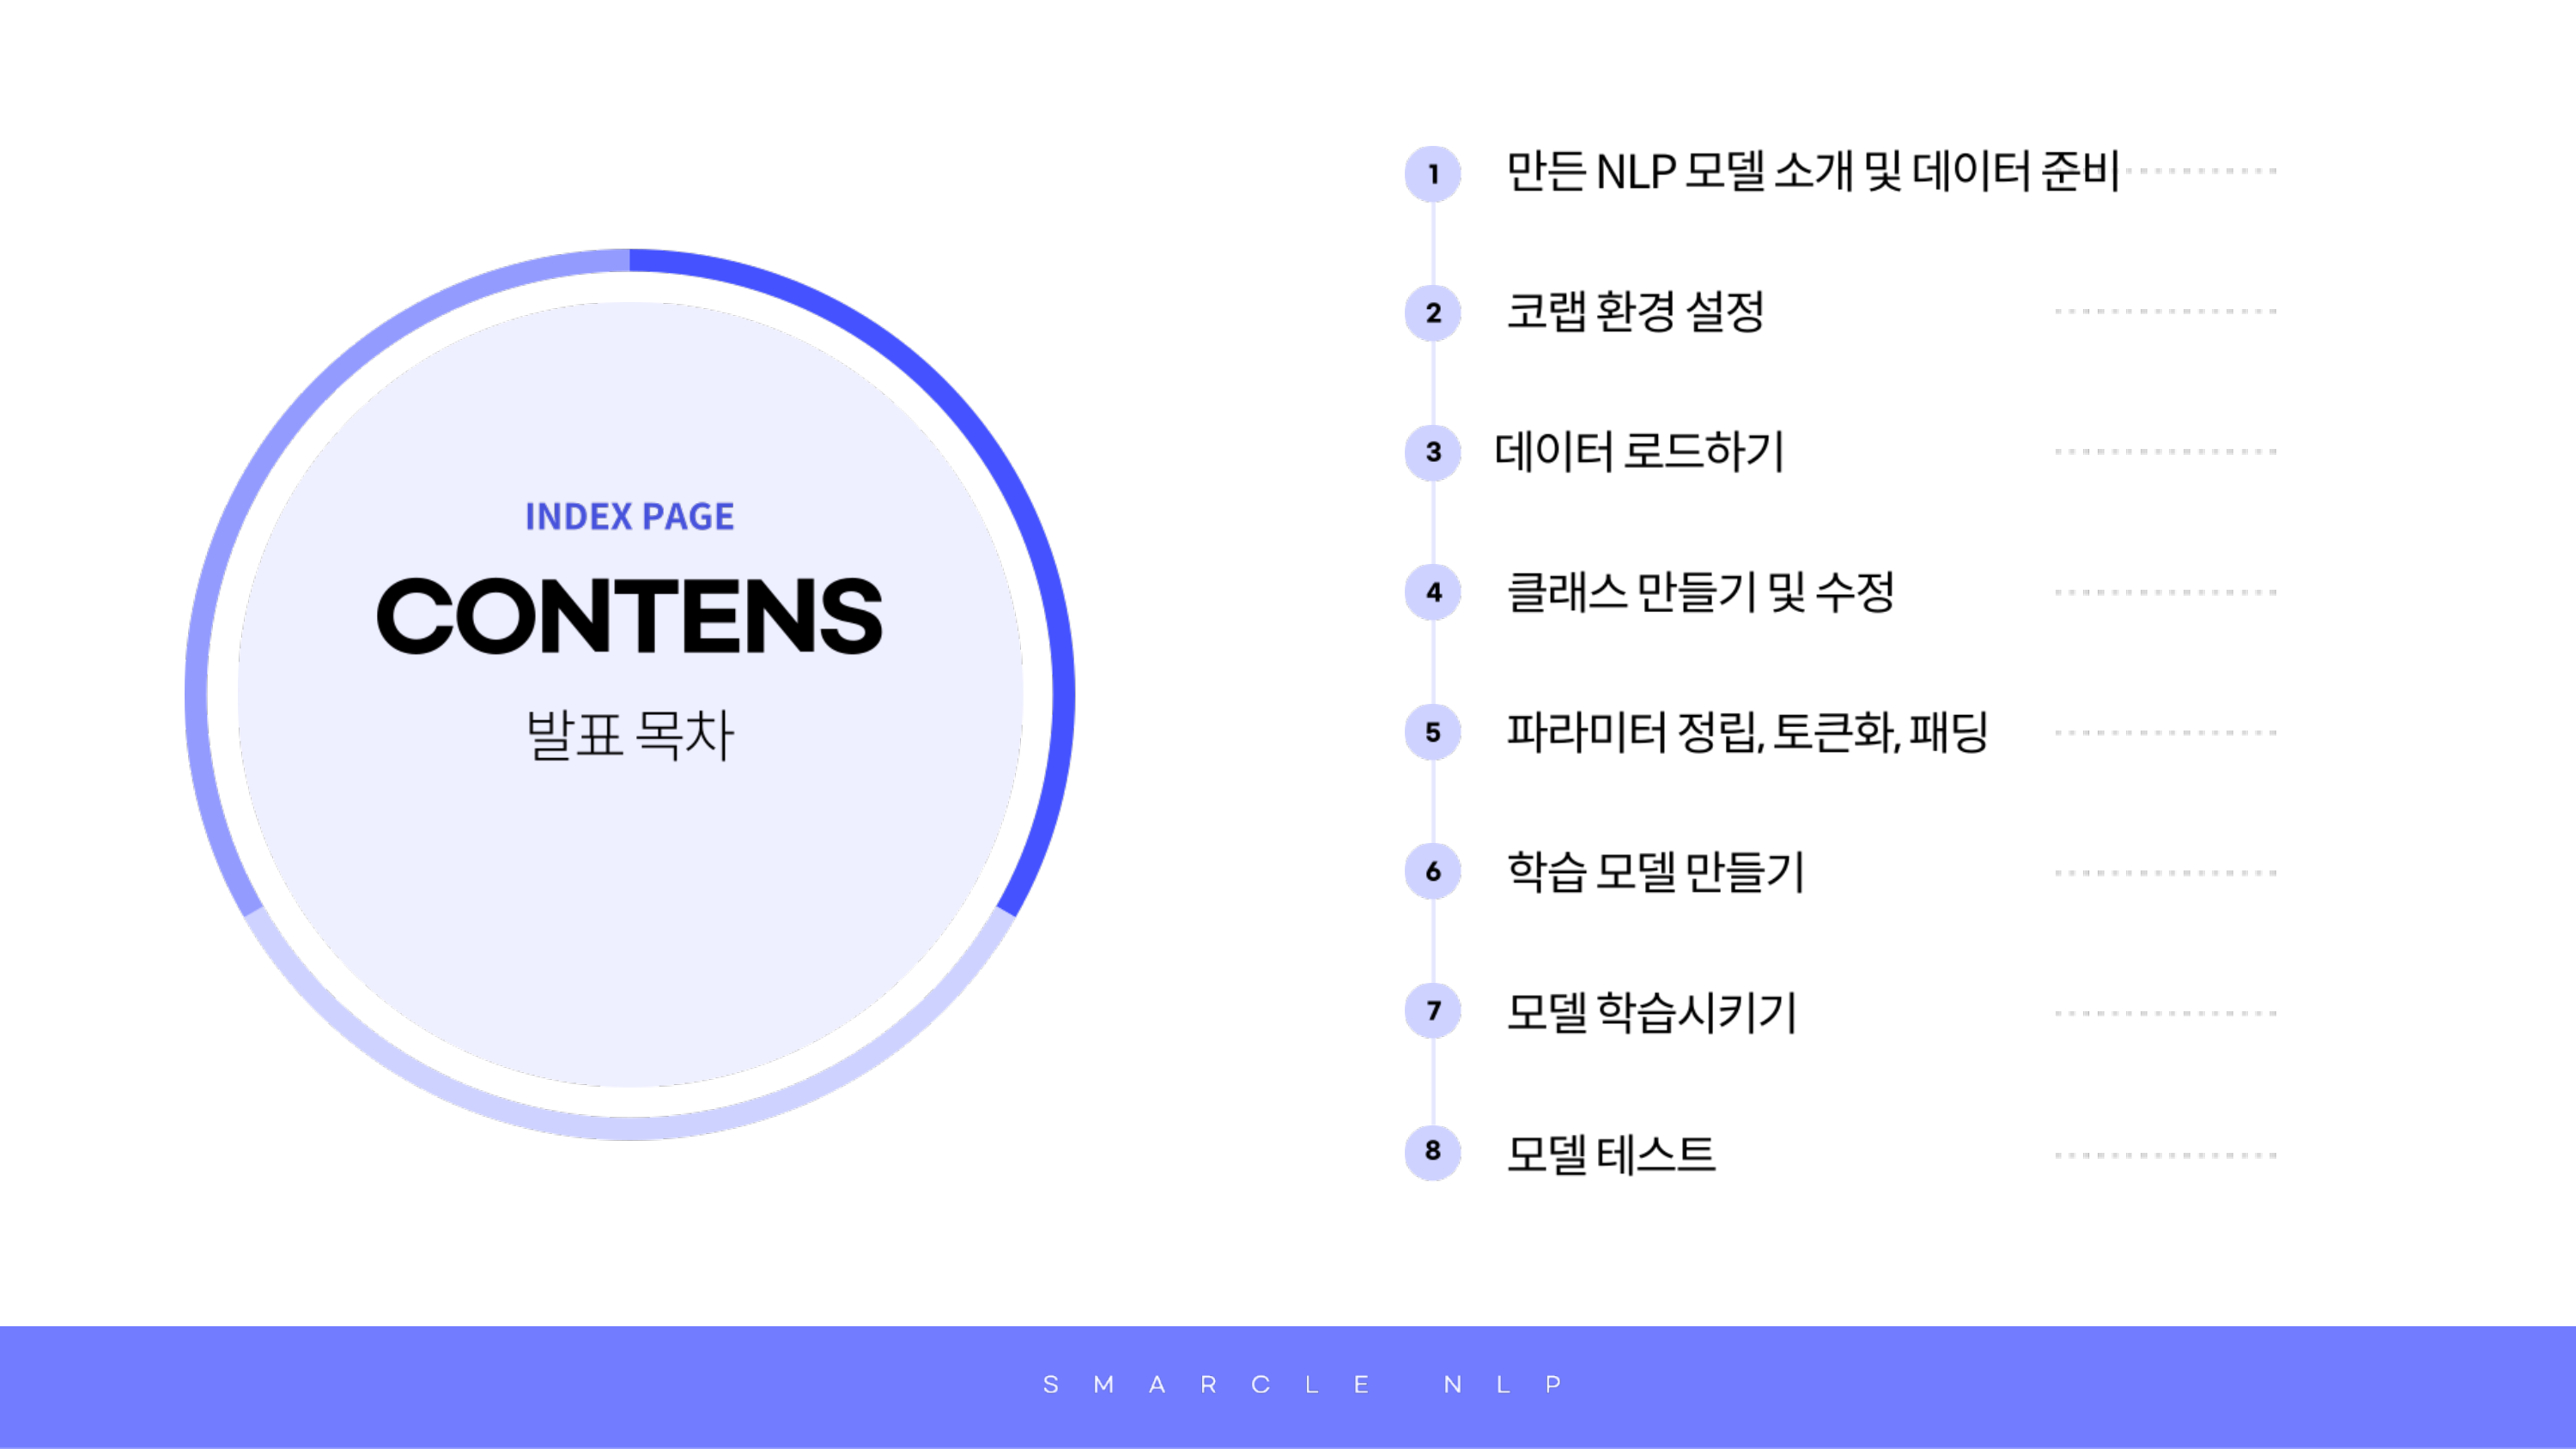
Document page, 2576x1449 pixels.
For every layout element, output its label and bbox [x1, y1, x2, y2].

picture [1399, 145, 1473, 645]
picture [1490, 120, 2167, 247]
text_box [2056, 449, 2277, 455]
picture [0, 1363, 2366, 1422]
text_box [1404, 1125, 1414, 1183]
text_box [955, 645, 1487, 651]
picture [1400, 651, 1474, 1188]
text_box [2056, 1010, 2277, 1016]
picture [1492, 822, 1853, 949]
text_box [0, 1326, 2576, 1449]
picture [1492, 1104, 1768, 1232]
text_box [2056, 730, 2277, 736]
text_box [2170, 168, 2277, 174]
picture [0, 189, 1083, 1201]
text_box [238, 838, 1024, 1088]
text_box [2056, 590, 2277, 596]
text_box [238, 302, 1024, 476]
text_box [2056, 1153, 2277, 1159]
picture [1492, 260, 1811, 388]
picture [1492, 961, 1842, 1089]
picture [1492, 682, 2035, 809]
picture [1492, 541, 1941, 669]
text_box [2056, 309, 2277, 315]
picture [1477, 401, 1831, 528]
text_box [2056, 870, 2277, 876]
